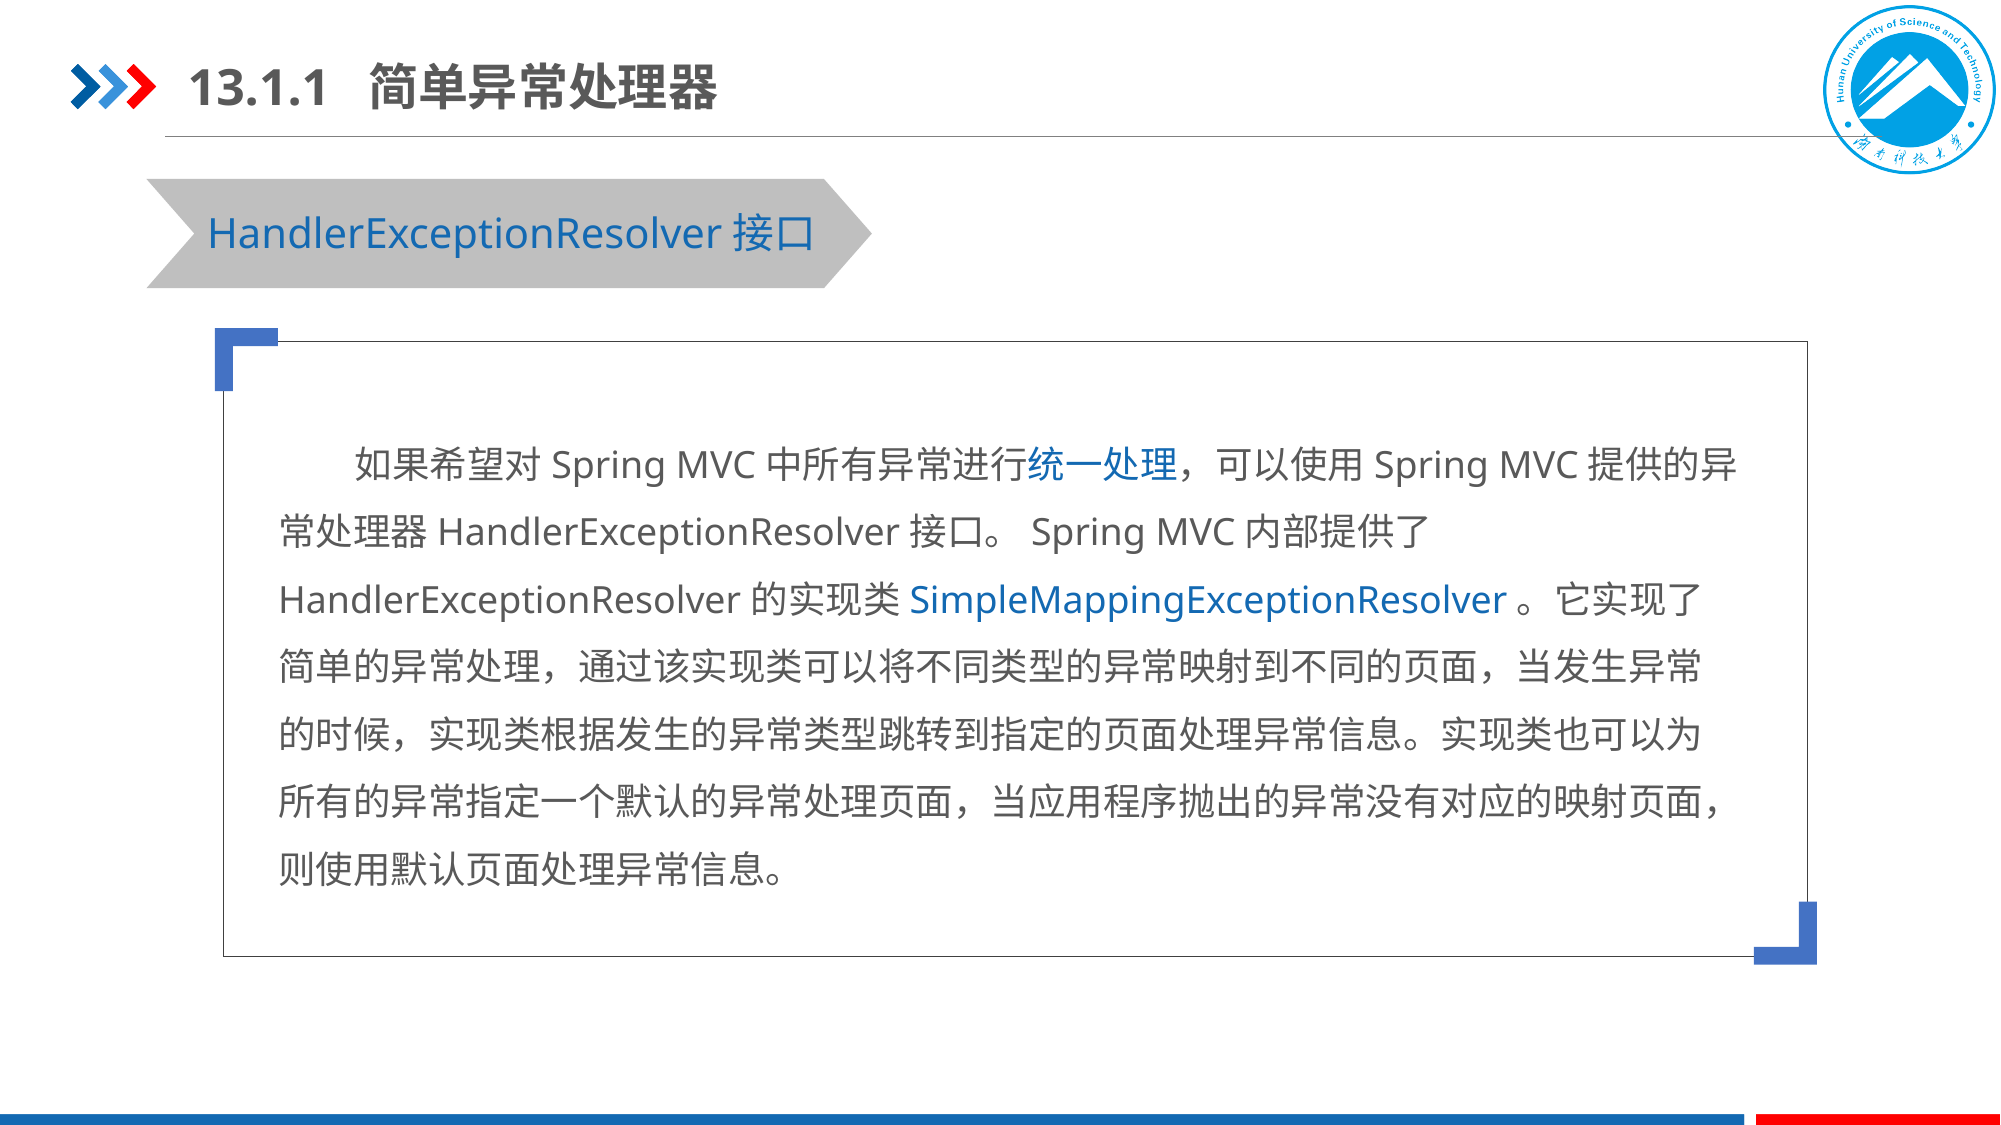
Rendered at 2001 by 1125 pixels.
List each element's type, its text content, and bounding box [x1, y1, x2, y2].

picture [1827, 9, 1992, 170]
text_box [222, 340, 1809, 957]
picture [1870, 56, 1917, 97]
text_box 13.1.1 简单异常处理器 [187, 43, 850, 127]
picture [1823, 137, 1898, 175]
picture [1823, 5, 1895, 76]
picture [1924, 5, 1996, 75]
picture [1921, 105, 1996, 175]
text_box [214, 327, 279, 392]
text_box [1753, 901, 1818, 966]
text_box HandlerExceptionResolver接口 [192, 199, 835, 265]
picture [1861, 60, 1963, 118]
picture [1823, 104, 1836, 136]
picture [1867, 59, 1897, 87]
text_box [146, 178, 872, 289]
